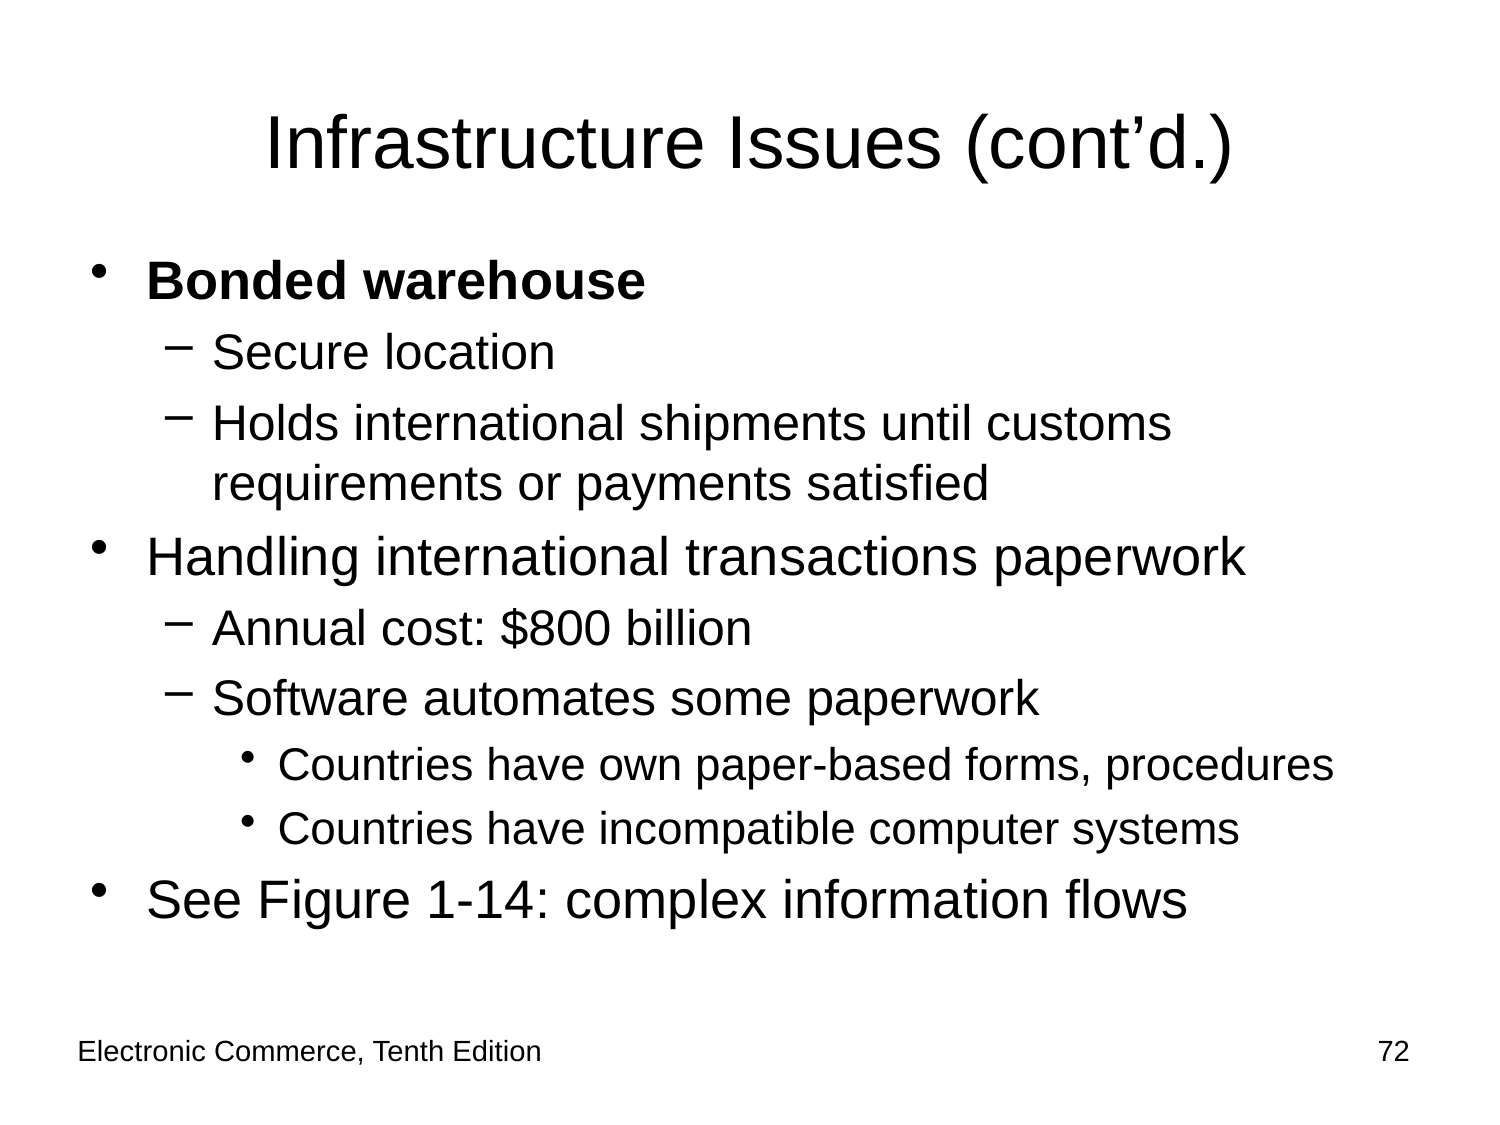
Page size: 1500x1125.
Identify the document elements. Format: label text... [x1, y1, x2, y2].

slide_number 72 [1074, 1024, 1426, 1103]
list Bonded warehouse Secure location Holds international shipments until customs requirements or payments satisfied Handling international transactions paperwork Annual cost: $800 billion Software automates some paperwork Countries have own paper-based forms, procedures Countries have incompatible computer systems See Figure 1-14: complex information flows [75, 237, 1425, 1005]
footer Electronic Commerce, Tenth Edition [62, 1024, 988, 1103]
title Infrastructure Issues (cont’d.) [75, 45, 1425, 233]
